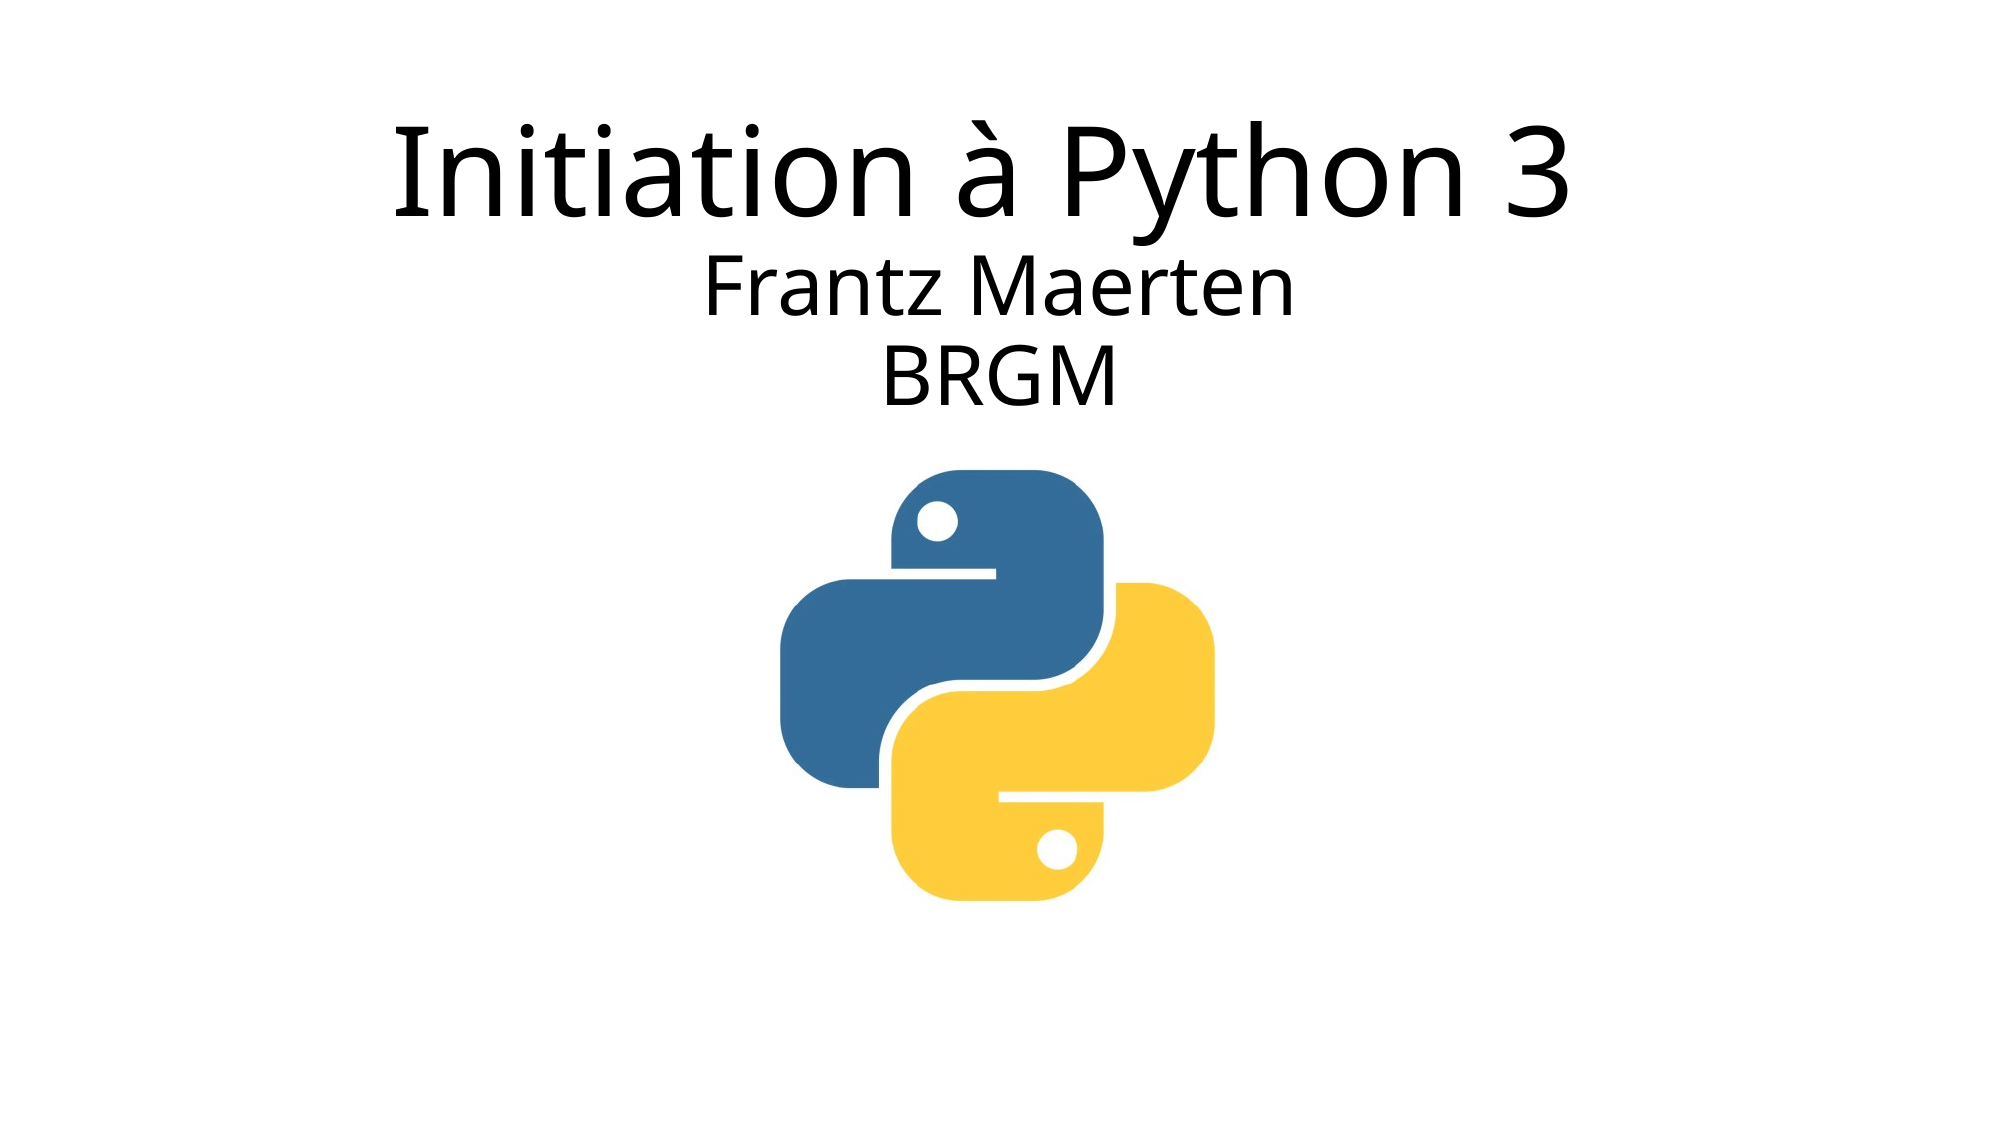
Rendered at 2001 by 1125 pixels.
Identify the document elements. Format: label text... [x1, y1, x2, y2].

title Initiation à Python 3 Frantz Maerten BRGM [249, 39, 1750, 432]
picture [765, 456, 1235, 911]
